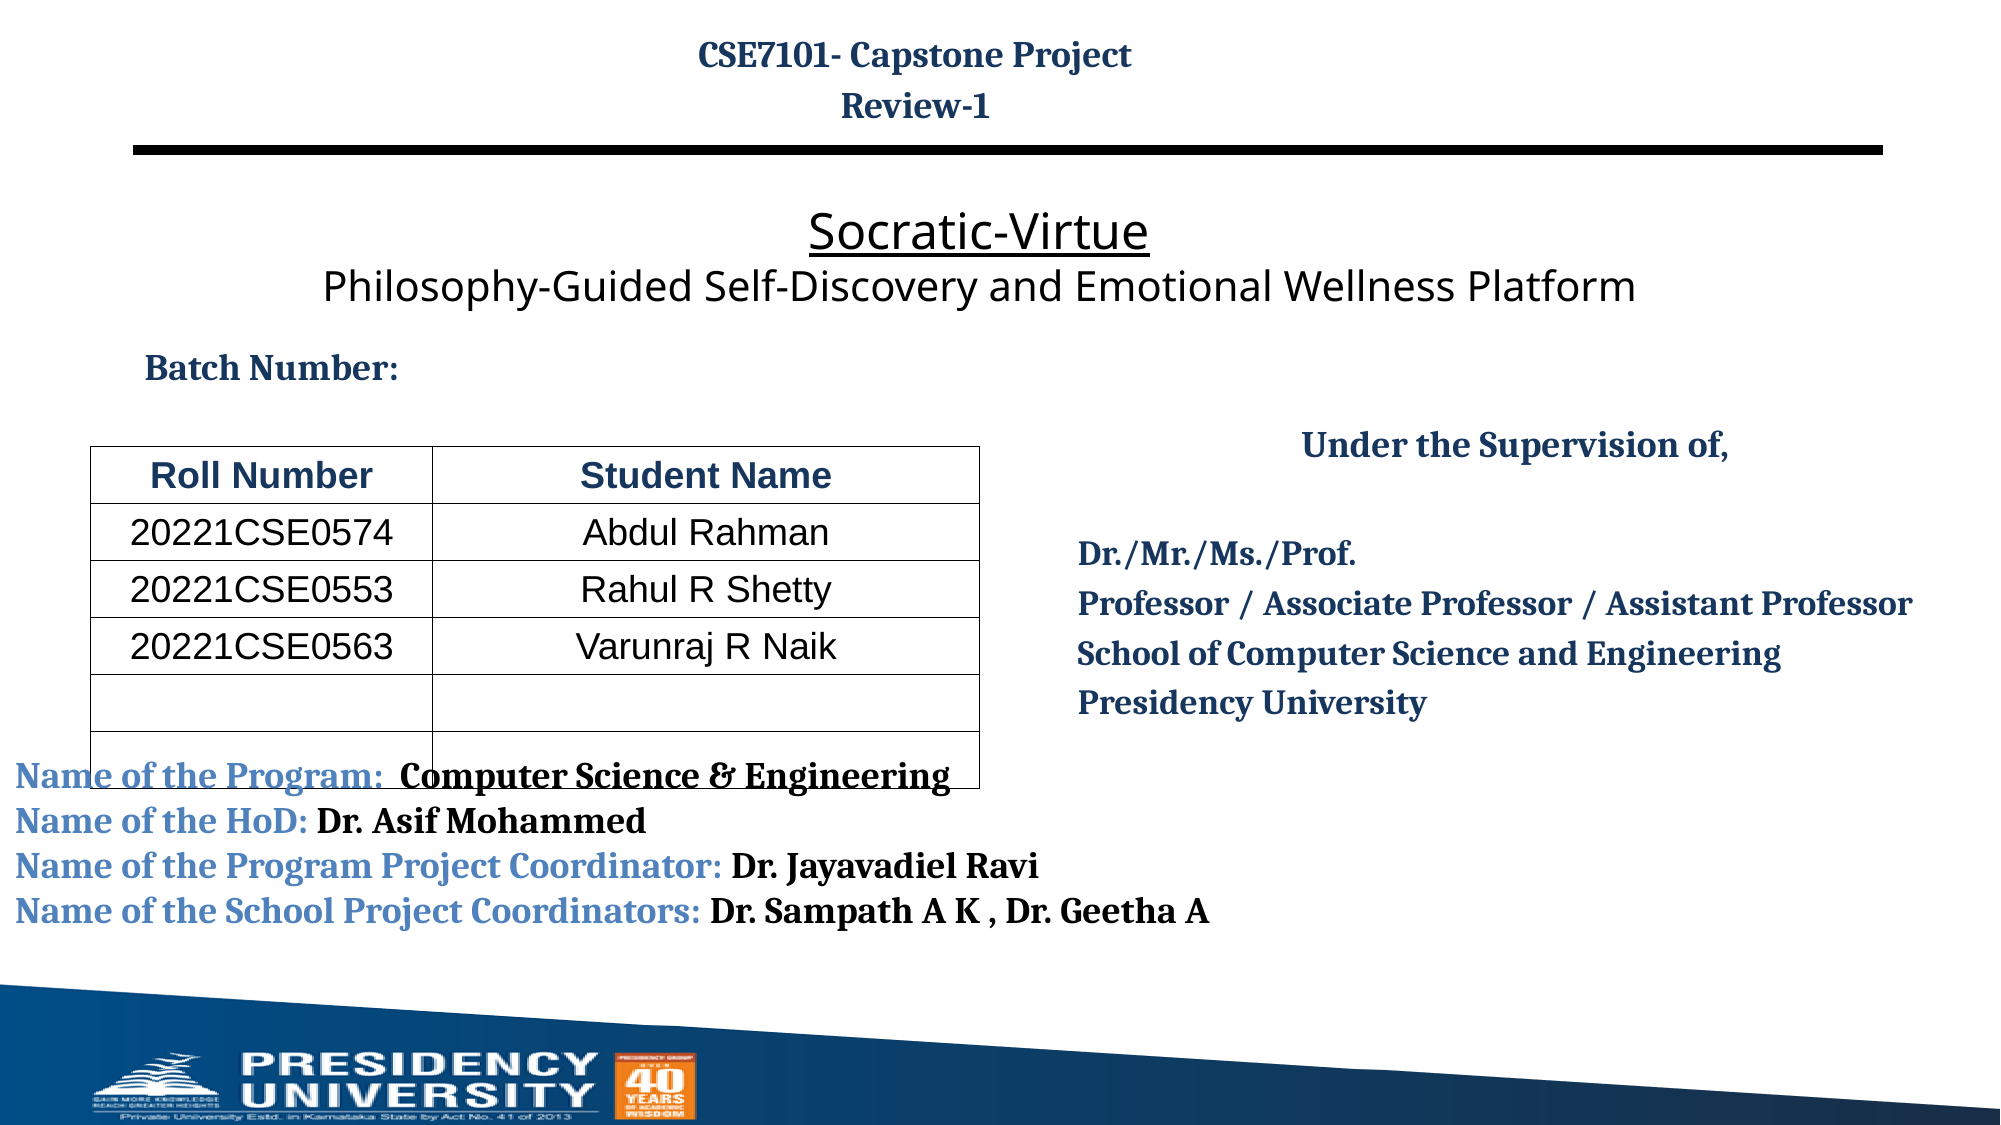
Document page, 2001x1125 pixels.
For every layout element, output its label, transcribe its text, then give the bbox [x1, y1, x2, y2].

table_cell [91, 732, 432, 743]
table_cell 20221CSE0563 [91, 618, 432, 674]
table_cell [433, 675, 979, 731]
table_cell 20221CSE0553 [91, 561, 432, 617]
table_header Roll Number [91, 447, 432, 503]
table_cell Varunraj R Naik [433, 618, 979, 674]
table_cell Abdul Rahman [433, 504, 979, 560]
table_cell Rahul R Shetty [433, 561, 979, 617]
text_box Name of the Program: Computer Science & Engineering Name of the HoD: Dr. Asif Mohammed Name of the Program Project Coordinator: Dr. Jayavadiel Ravi Name of the School Project Coordinators: Dr. Sampath A K , Dr. Geetha A [0, 743, 2000, 1000]
subtitle Batch Number: [129, 335, 850, 427]
table_cell 20221CSE0574 [91, 504, 432, 560]
text_box CSE7101- Capstone Project Review-1 [464, 22, 1367, 142]
table_cell [433, 732, 979, 743]
text_box Under the Supervision of, Dr./Mr./Ms./Prof. Professor / Associate Professor / Assistant Professor School of Computer Science and Engineering Presidency University [1062, 412, 1968, 743]
picture [0, 1000, 2000, 1125]
title Socratic-Virtue Philosophy-Guided Self-Discovery and Emotional Wellness Platform [129, 175, 1830, 334]
table_cell [91, 675, 432, 731]
table_header Student Name [433, 447, 979, 503]
